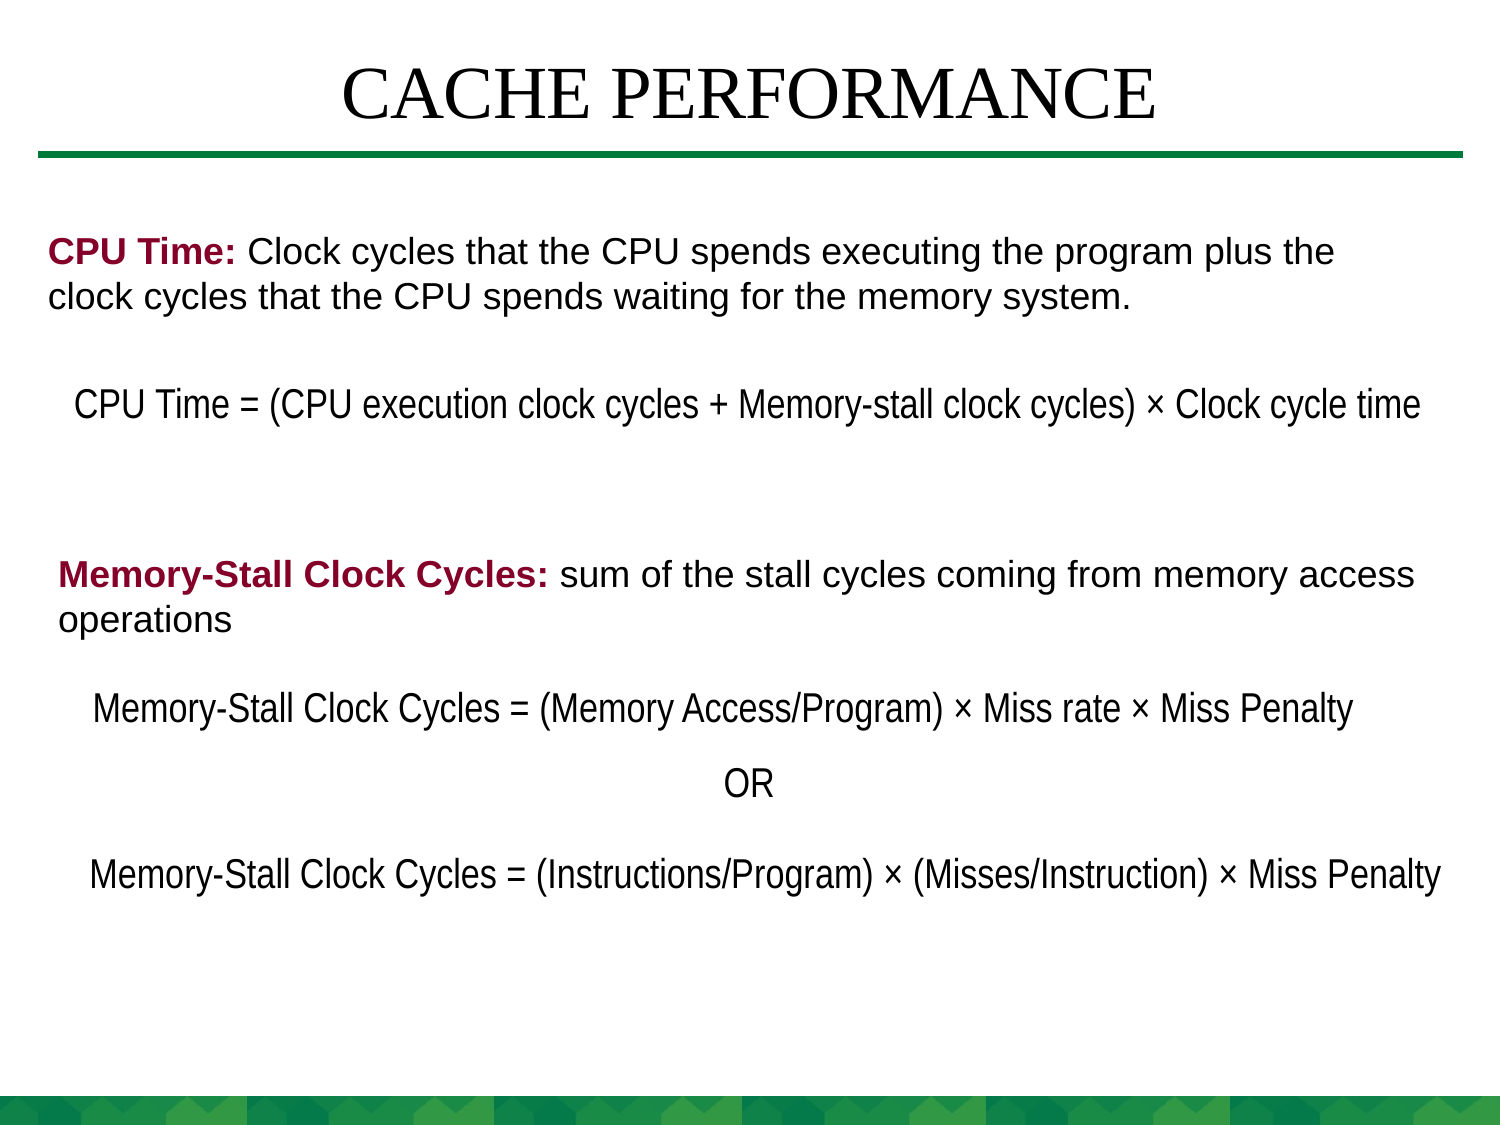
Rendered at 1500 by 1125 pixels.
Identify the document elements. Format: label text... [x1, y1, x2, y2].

text_box CACHE PERFORMANCE [27, 45, 1472, 174]
text_box CPU Time: Clock cycles that the CPU spends executing the program plus the clock cycles that the CPU spends waiting for the memory system. [32, 220, 1446, 326]
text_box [74, 748, 1500, 905]
text_box Memory-Stall Clock Cycles = (Memory Access/Program) × Miss rate × Miss Penalty [77, 672, 1500, 738]
text_box Memory-Stall Clock Cycles: sum of the stall cycles coming from memory access operations [43, 542, 1456, 648]
picture [0, 1096, 1500, 1125]
text_box CPU Time = (CPU execution clock cycles + Memory-stall clock cycles) × Clock cycle time [58, 369, 1472, 435]
